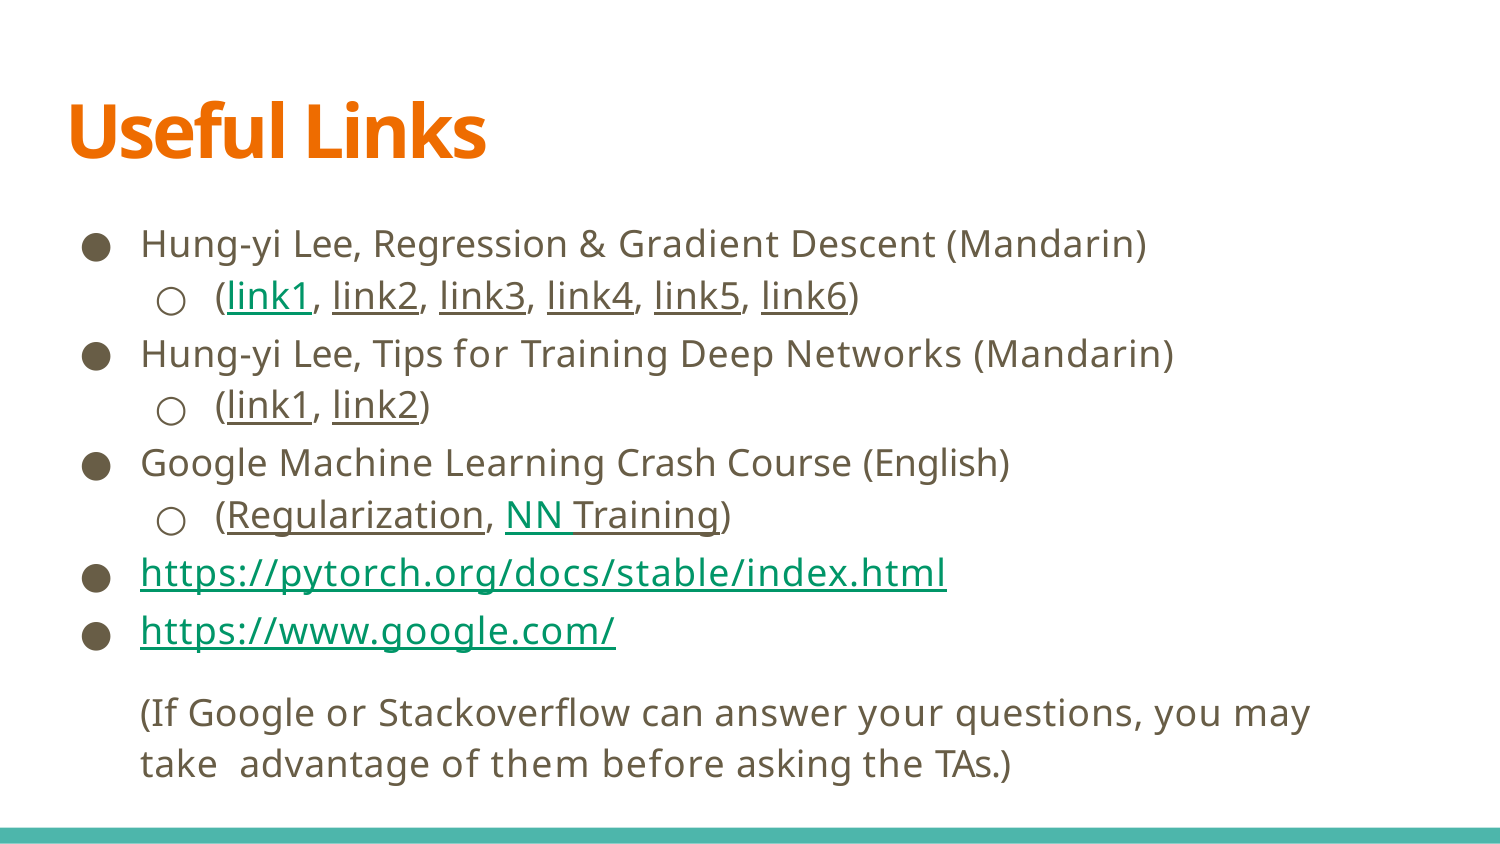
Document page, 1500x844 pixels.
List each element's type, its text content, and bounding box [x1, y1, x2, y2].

text_box Hung-yi Lee, Regression & Gradient Descent (Mandarin) (link1, link2, link3, link4, link5, link6) Hung-yi Lee, Tips for Training Deep Networks (Mandarin) (link1, link2) Google Machine Learning Crash Course (English) (Regularization, NN Training) https://pytorch.org/docs/stable/index.html https://www.google.com/ (If Google or Stackoverﬂow can answer your questions, you may take advantage of them before asking the TAs.) [77, 211, 1341, 786]
title Useful Links [63, 81, 825, 225]
